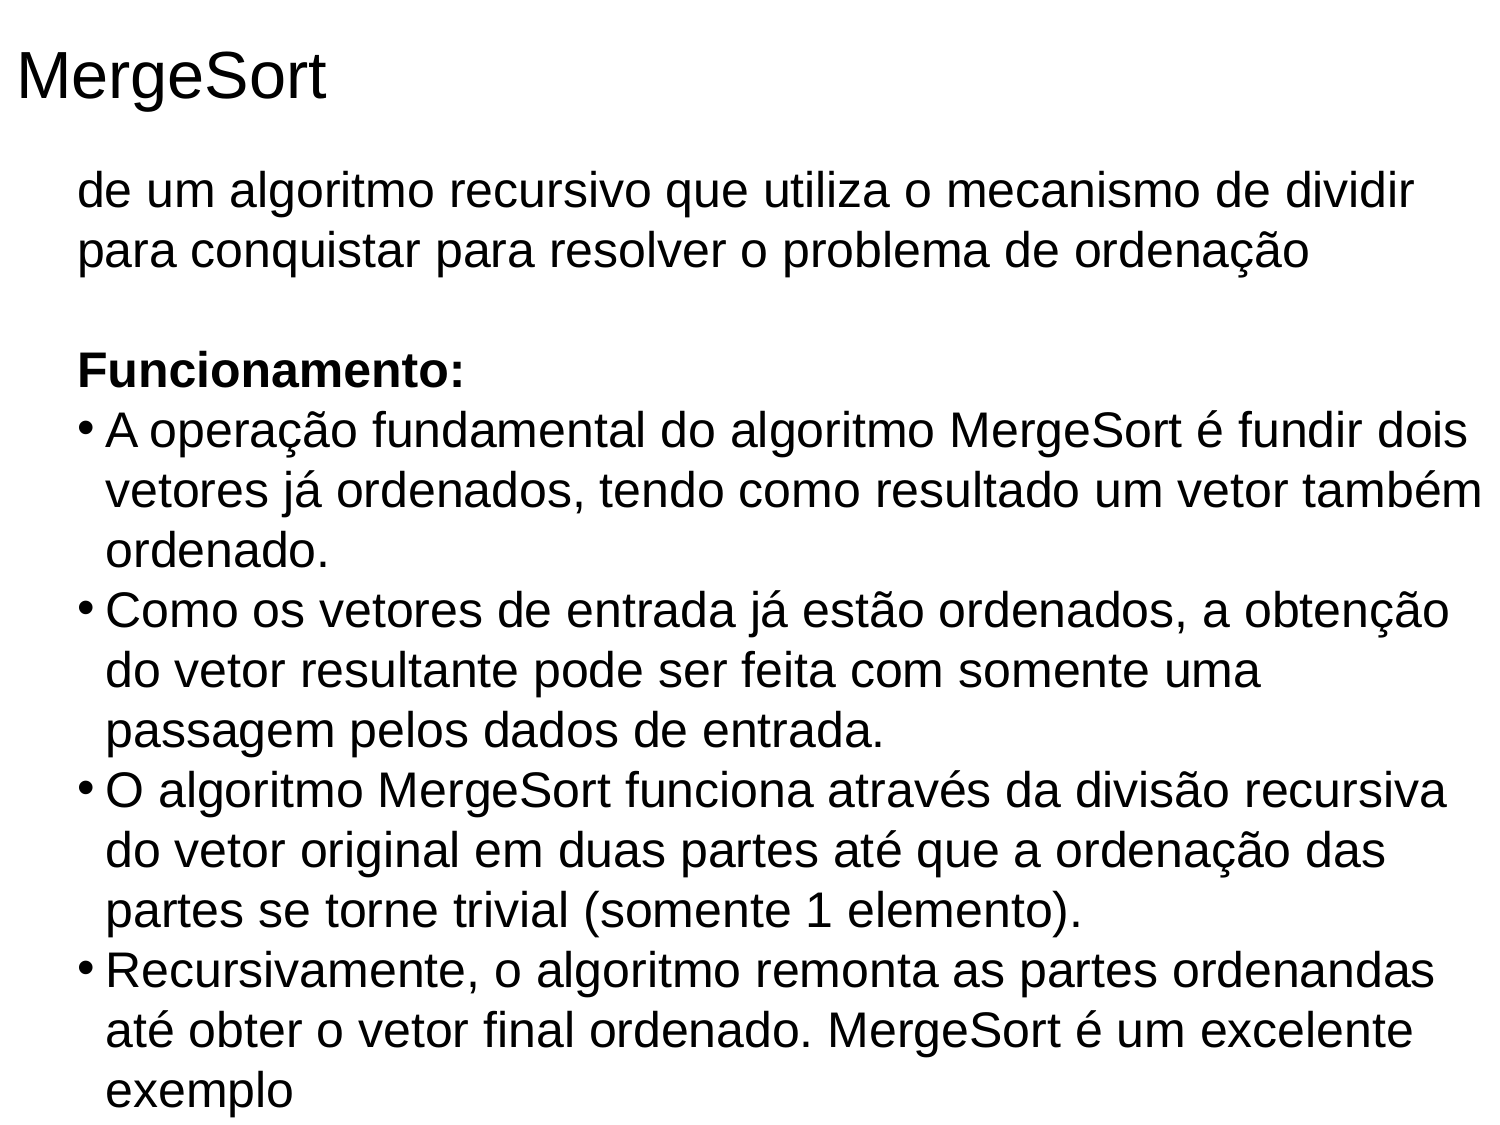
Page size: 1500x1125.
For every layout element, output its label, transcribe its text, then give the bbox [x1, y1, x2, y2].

text_box de um algoritmo recursivo que utiliza o mecanismo de dividir para conquistar para resolver o problema de ordenação Funcionamento: A operação fundamental do algoritmo MergeSort é fundir dois vetores já ordenados, tendo como resultado um vetor também ordenado. Como os vetores de entrada já estão ordenados, a obtenção do vetor resultante pode ser feita com somente uma passagem pelos dados de entrada. O algoritmo MergeSort funciona através da divisão recursiva do vetor original em duas partes até que a ordenação das partes se torne trivial (somente 1 elemento). Recursivamente, o algoritmo remonta as partes ordenandas até obter o vetor final ordenado. MergeSort é um excelente exemplo [62, 149, 1500, 1125]
text_box MergeSort [1, 24, 343, 120]
